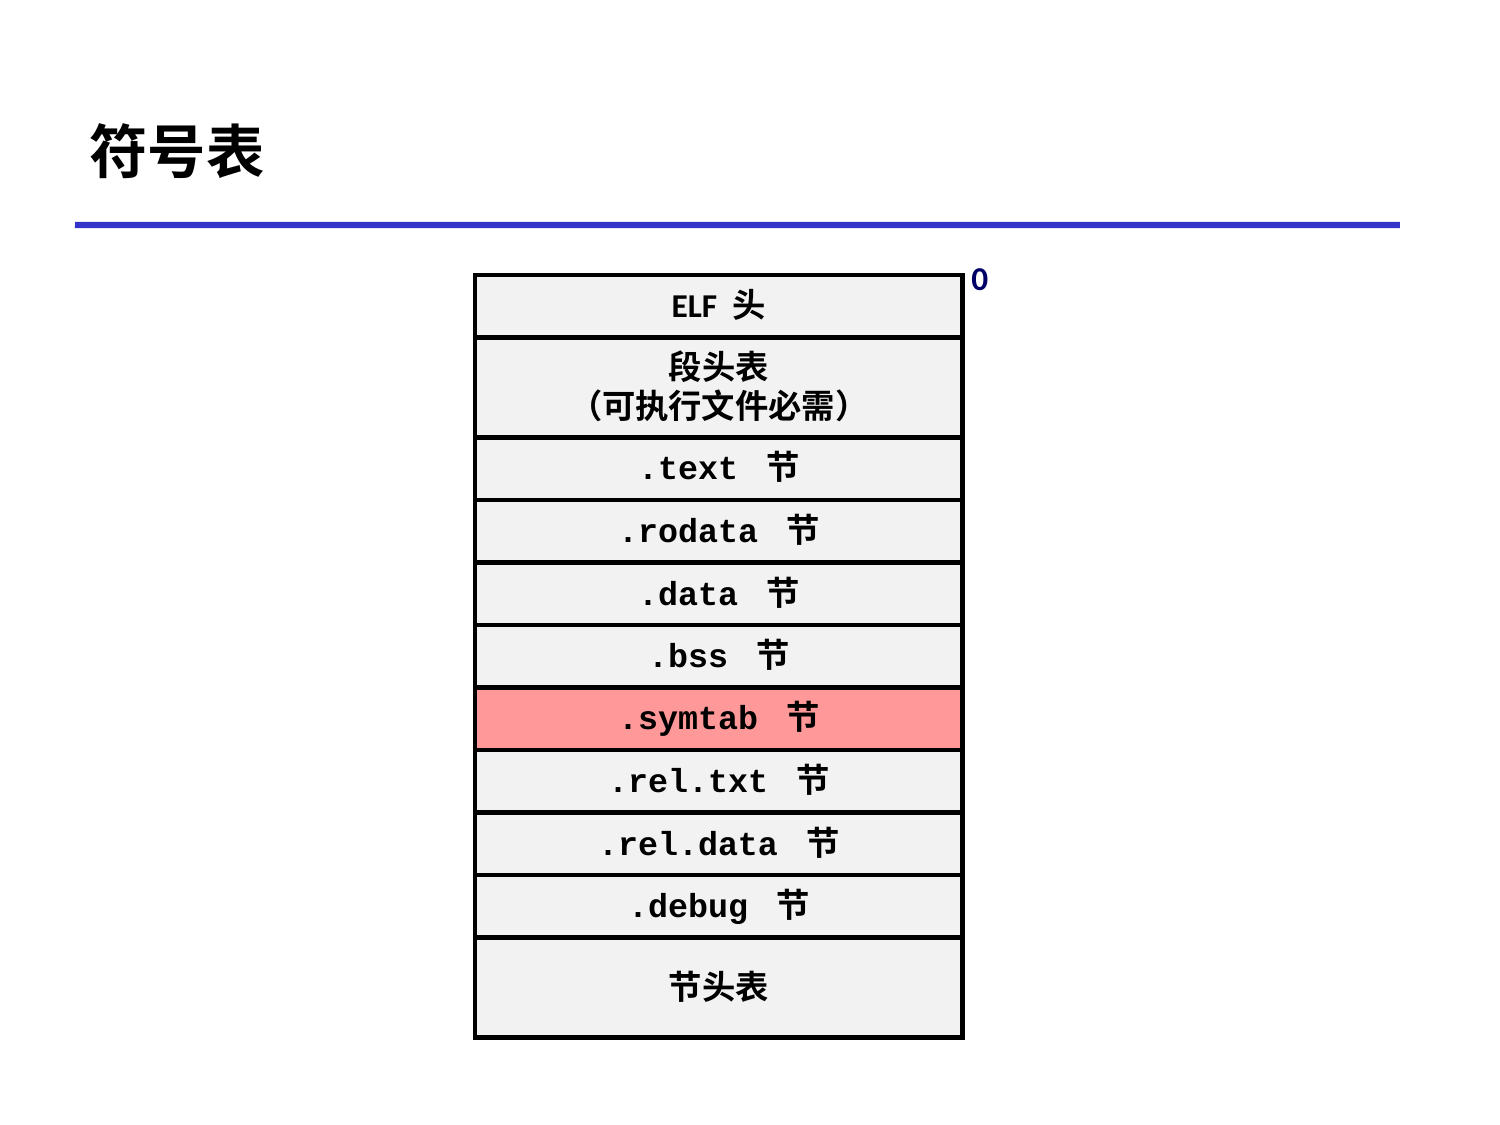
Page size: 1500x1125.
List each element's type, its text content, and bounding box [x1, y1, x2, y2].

text_box .rel.data 节 [474, 812, 963, 874]
text_box ELF 头 [474, 274, 963, 337]
text_box 节头表 [474, 937, 963, 1038]
text_box .debug 节 [474, 874, 963, 937]
text_box .rodata 节 [474, 499, 963, 562]
text_box .bss 节 [474, 625, 963, 687]
text_box .data 节 [474, 562, 963, 625]
text_box 0 [956, 251, 1003, 306]
text_box .symtab 节 [474, 687, 963, 749]
text_box .text 节 [474, 437, 963, 499]
title 符号表 [74, 74, 1401, 226]
text_box 段头表 （可执行文件必需） [474, 337, 963, 437]
text_box .rel.txt 节 [474, 749, 963, 812]
